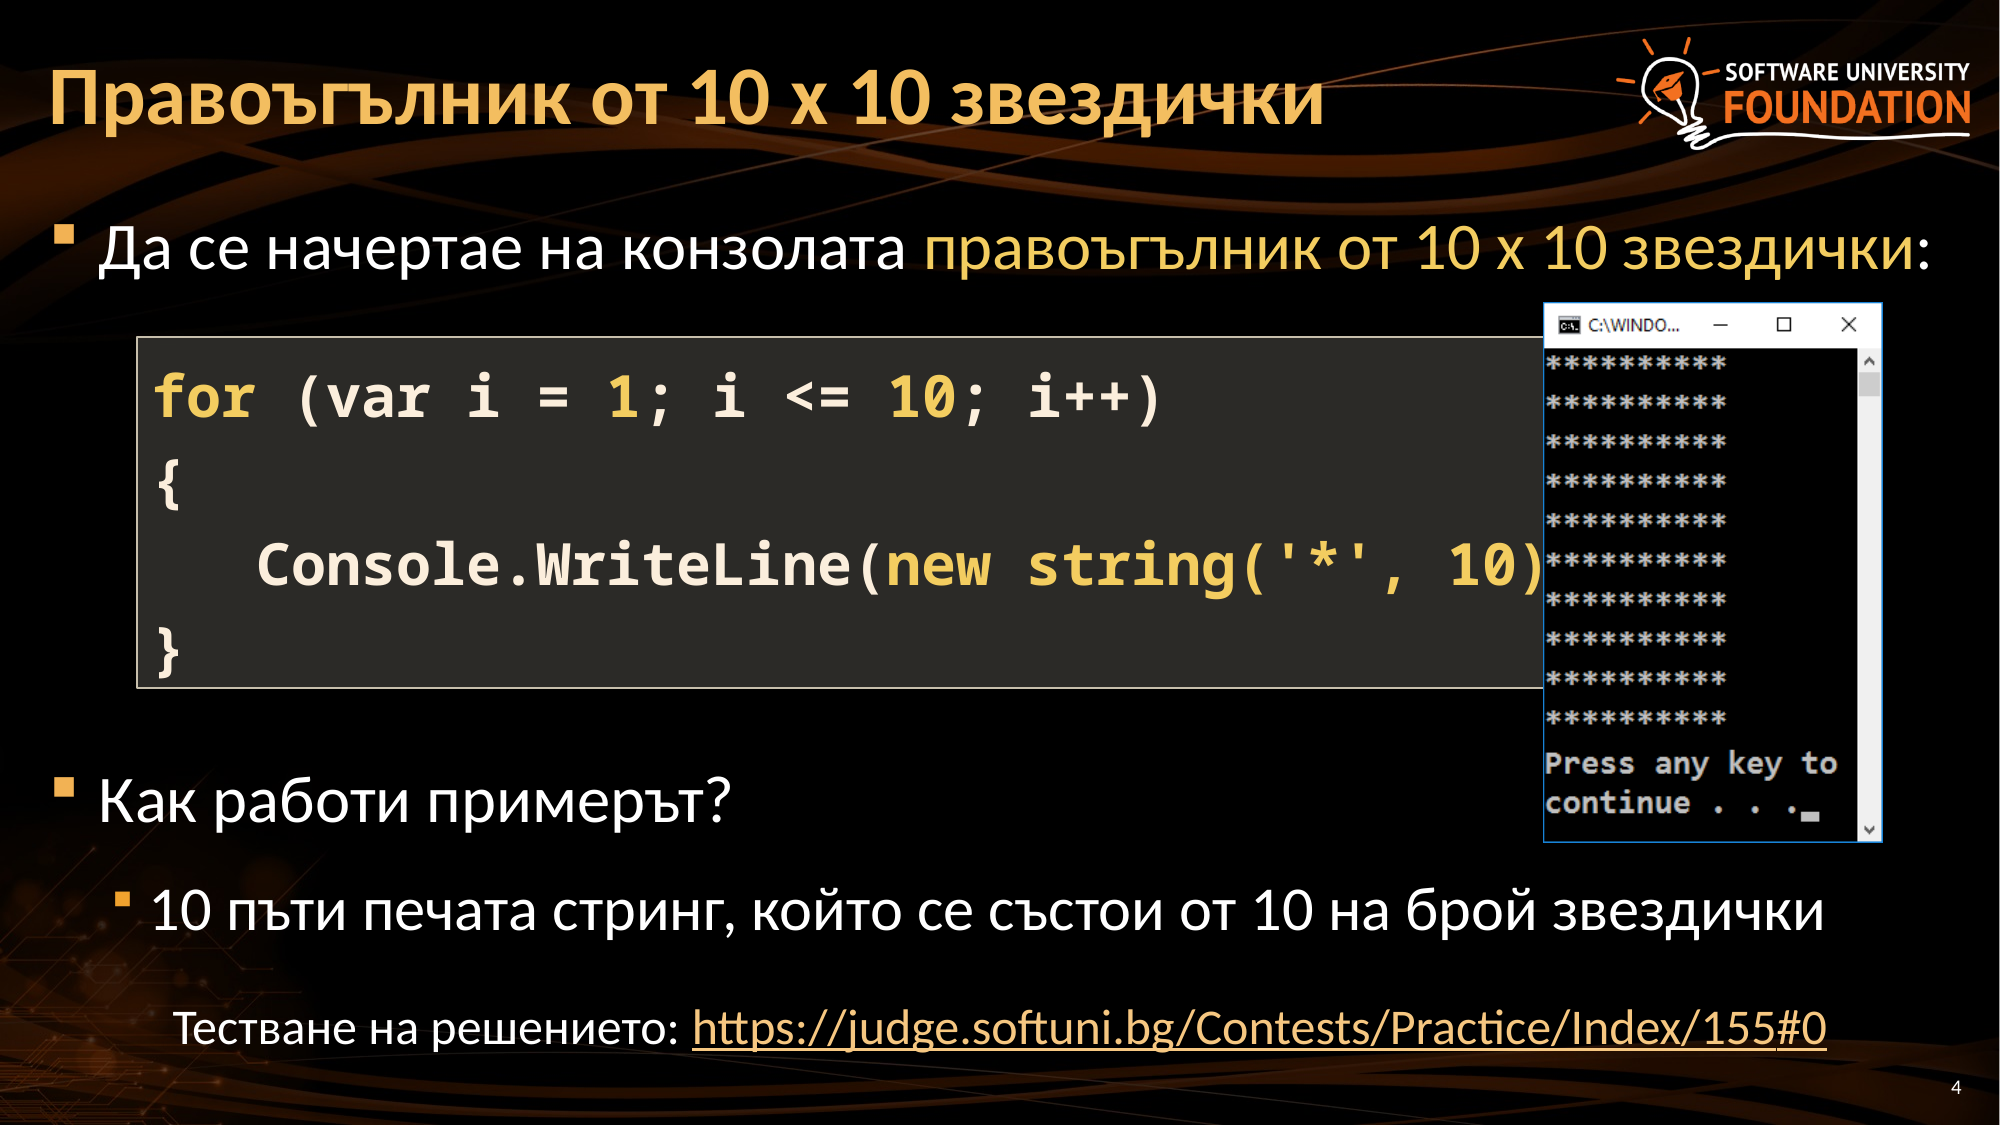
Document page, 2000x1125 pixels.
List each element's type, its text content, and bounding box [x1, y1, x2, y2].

text_box for (var i = 1; i <= 10; i++) { Console.WriteLine(new string('*', 10)); } [137, 337, 1543, 689]
text_box Тестване на решението: https://judge.softuni.bg/Contests/Practice/Index/155#0 [124, 987, 1875, 1063]
picture [0, 0, 2000, 1125]
title Правоъгълник от 10 x 10 звездички [30, 6, 1602, 189]
list Да се начертае на конзолата правоъгълник от 10 x 10 звездички: Как работи примерът? 10 пъти печата стринг, който се състои от 10 на брой звездички [31, 188, 1968, 1103]
